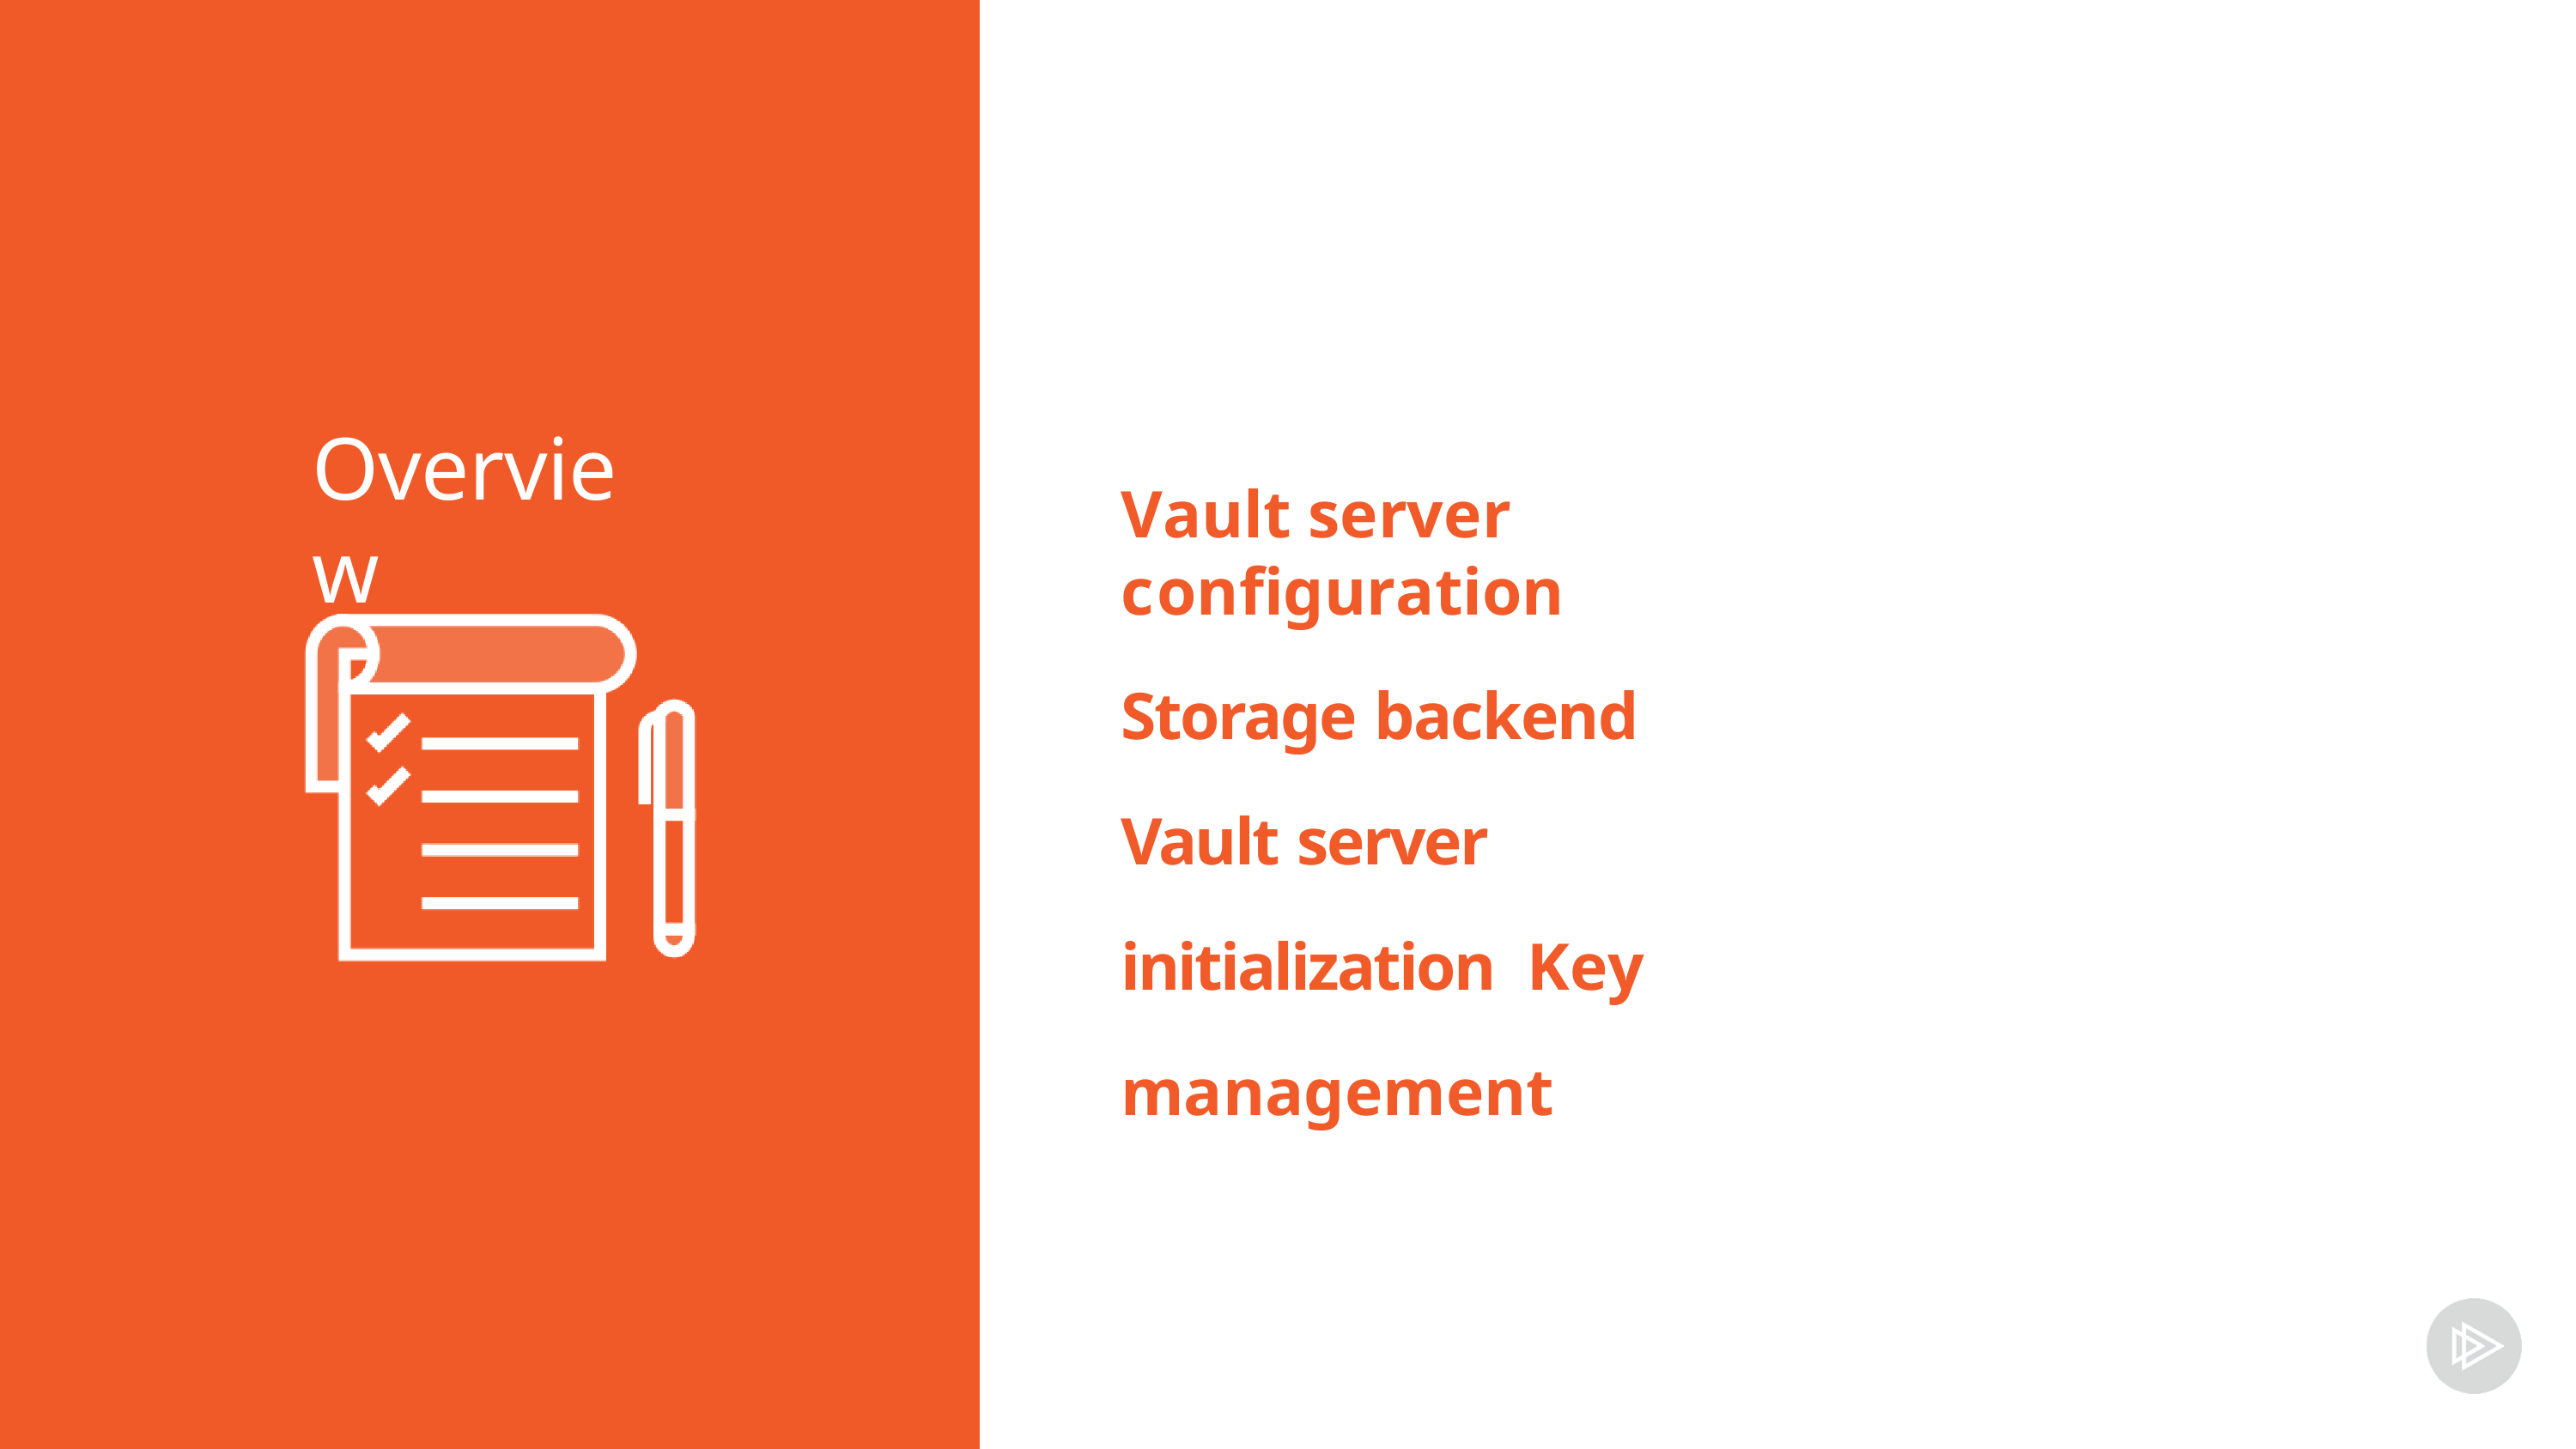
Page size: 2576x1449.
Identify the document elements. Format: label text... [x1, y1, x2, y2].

text_box Overview [310, 412, 669, 621]
picture [0, 0, 980, 1449]
picture [2427, 1298, 2522, 1394]
text_box Vault server configuration Storage backend Vault server initialization Key management [1119, 471, 1917, 1129]
